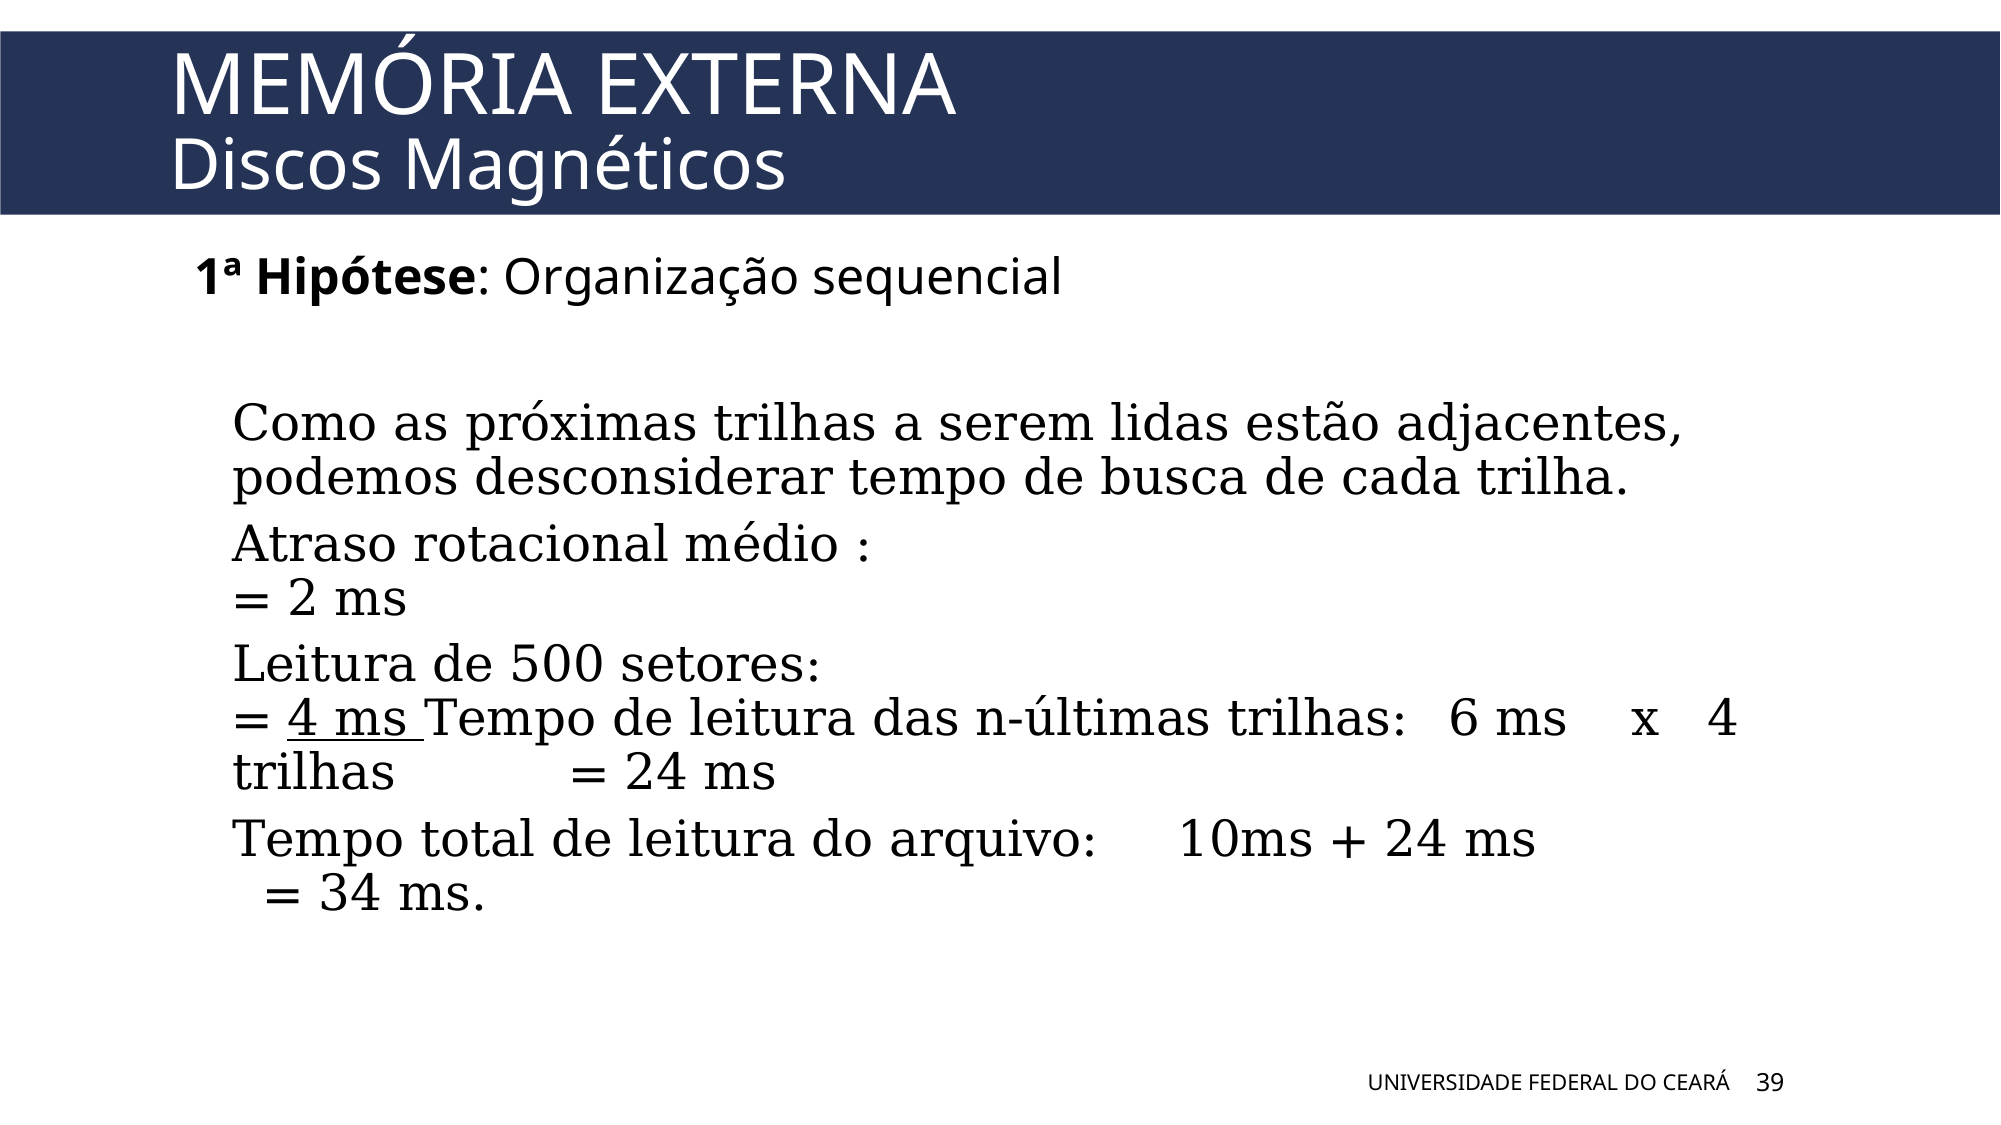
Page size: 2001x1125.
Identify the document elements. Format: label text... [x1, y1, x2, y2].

list 1ª Hipótese: Organização sequencial Como as próximas trilhas a serem lidas estão adjacentes, podemos desconsiderar tempo de busca de cada trilha. Atraso rotacional médio : = 2 ms Leitura de 500 setores: = 4 ms Tempo de leitura das n-últimas trilhas: 6 ms x 4 trilhas = 24 ms Tempo total de leitura do arquivo: 10ms + 24 ms = 34 ms. [149, 244, 1850, 1020]
footer UNIVERSIDADE FEDERAL DO CEARÁ [918, 1053, 1746, 1114]
slide_number 39 [1748, 1053, 1904, 1114]
title Memória Externa Discos Magnéticos [154, 37, 1855, 212]
